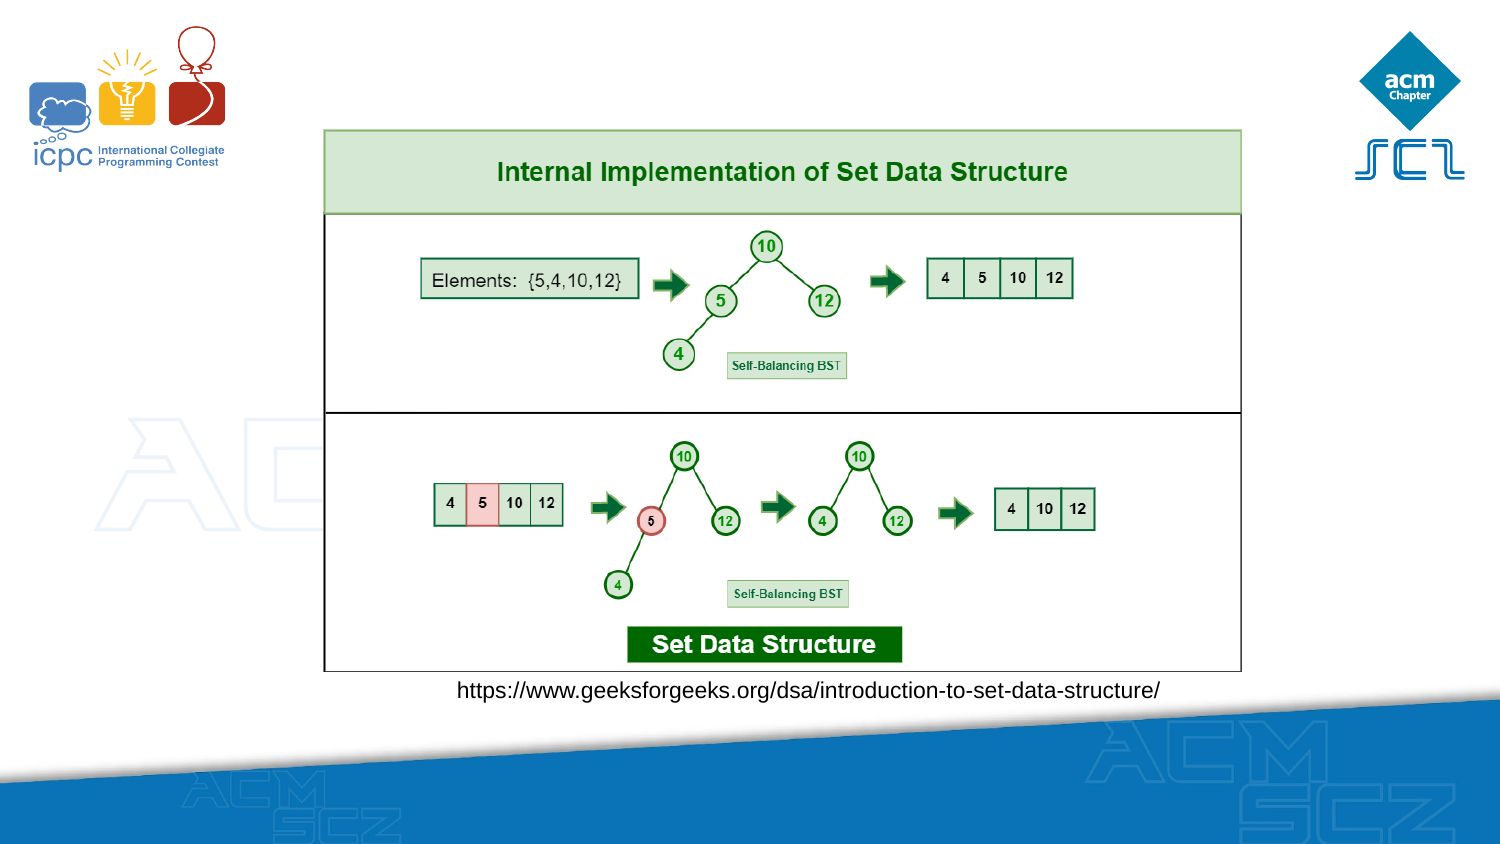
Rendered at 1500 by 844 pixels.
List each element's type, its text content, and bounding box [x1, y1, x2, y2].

text_box https://www.geeksforgeeks.org/dsa/introduction-to-set-data-structure/ [445, 664, 1256, 705]
picture [0, 0, 1500, 844]
